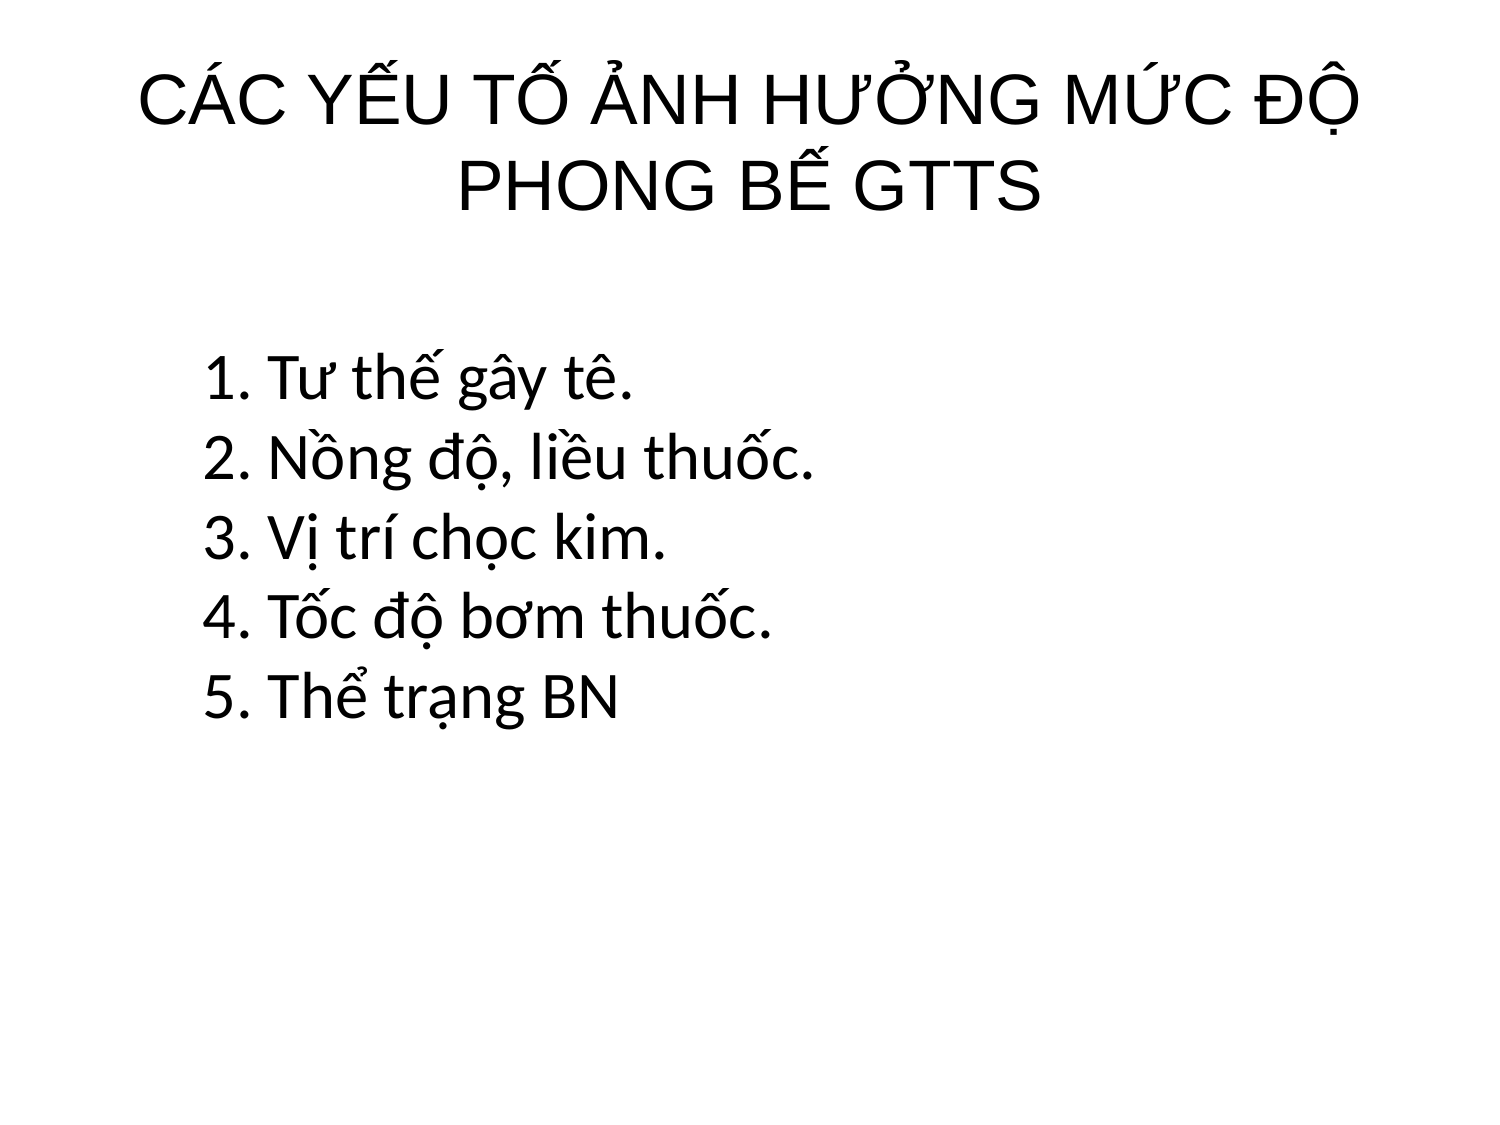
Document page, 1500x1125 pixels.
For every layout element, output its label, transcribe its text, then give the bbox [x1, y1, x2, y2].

list 1. Tư thế gây tê. 2. Nồng độ, liều thuốc. 3. Vị trí chọc kim. 4. Tốc độ bơm thuốc. 5. Thể trạng BN [187, 324, 1500, 1068]
title CÁC YẾU TỐ ẢNH HƯỞNG MỨC ĐỘ PHONG BẾ GTTS [75, 45, 1425, 233]
